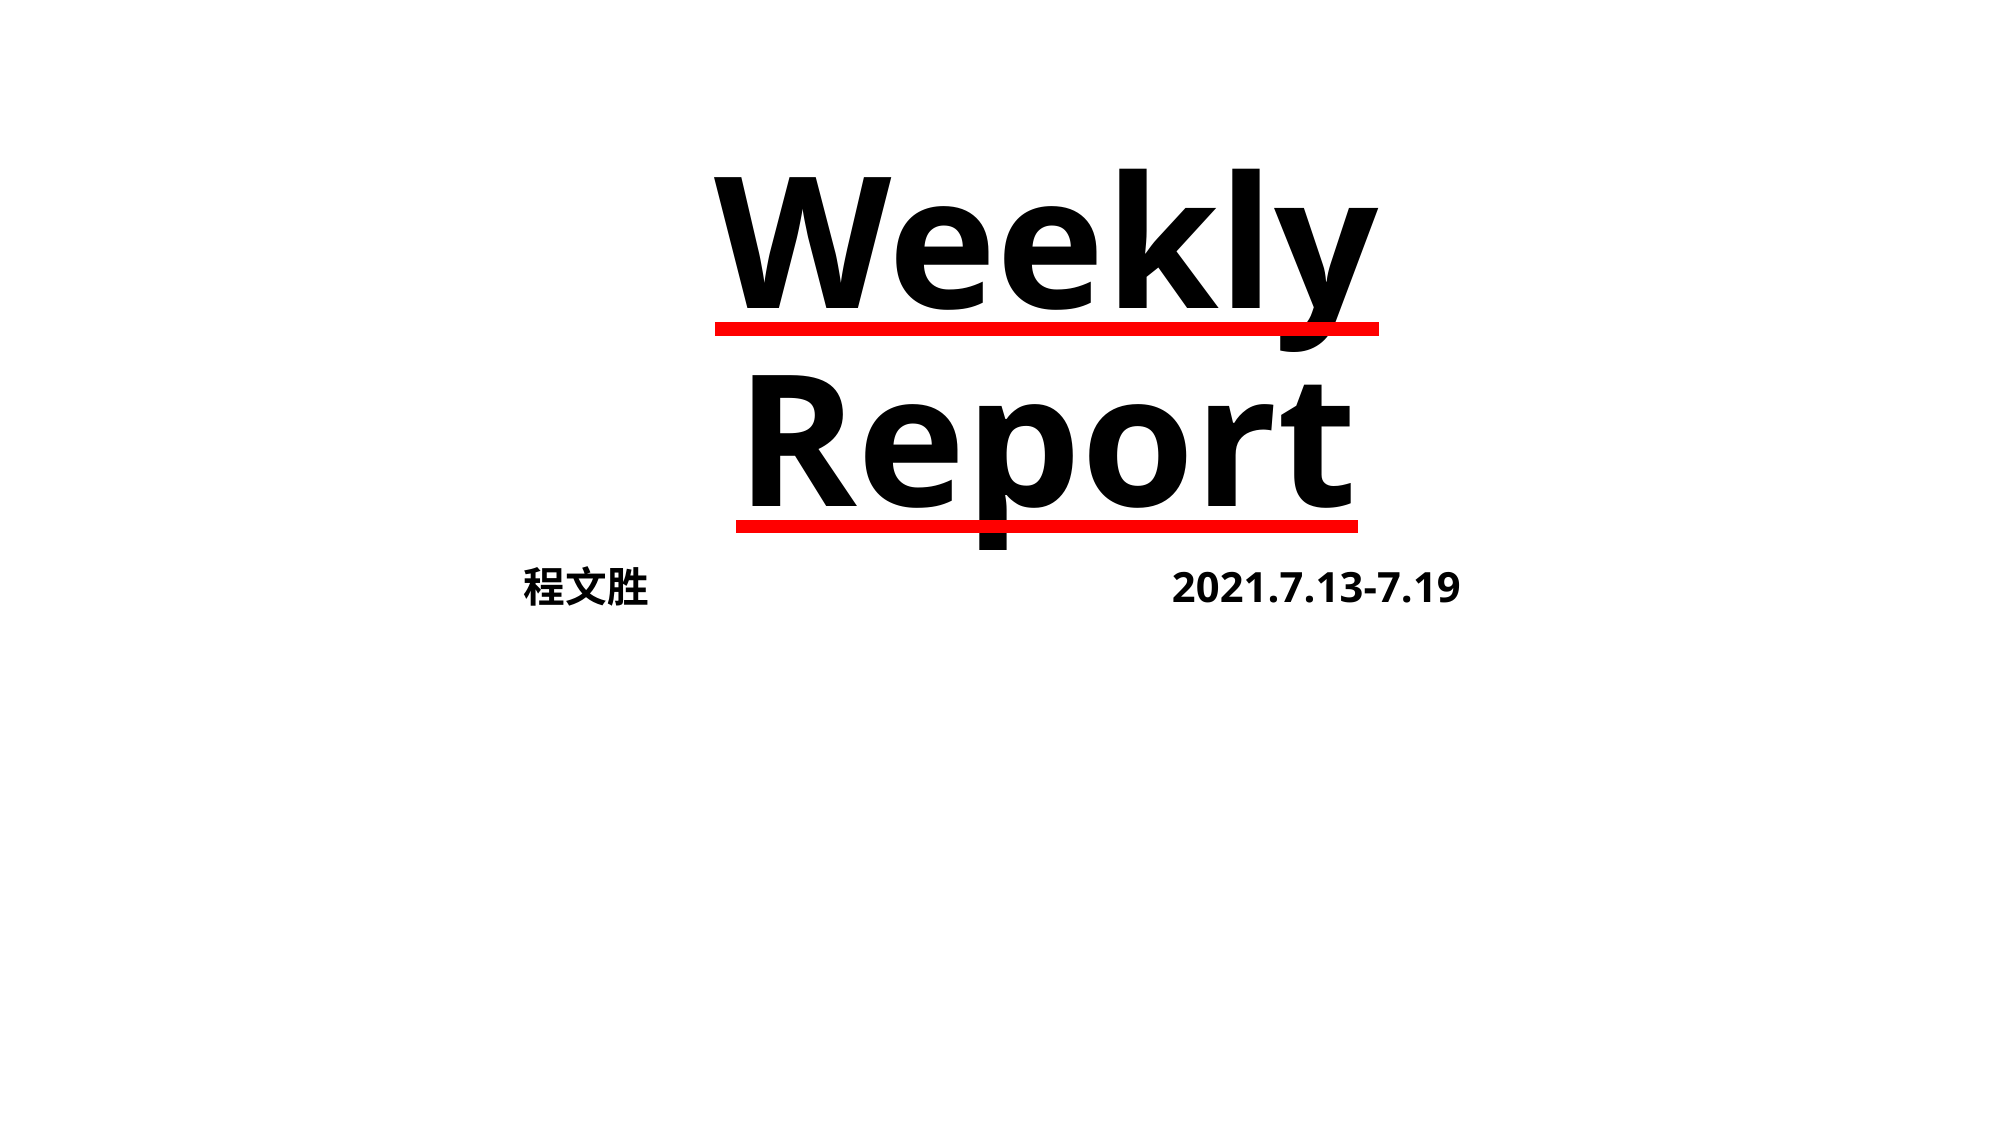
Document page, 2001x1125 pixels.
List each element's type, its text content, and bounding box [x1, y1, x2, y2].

text_box 程文胜 2021.7.13-7.19 [508, 553, 1574, 619]
title Weekly Report [492, 401, 1602, 554]
